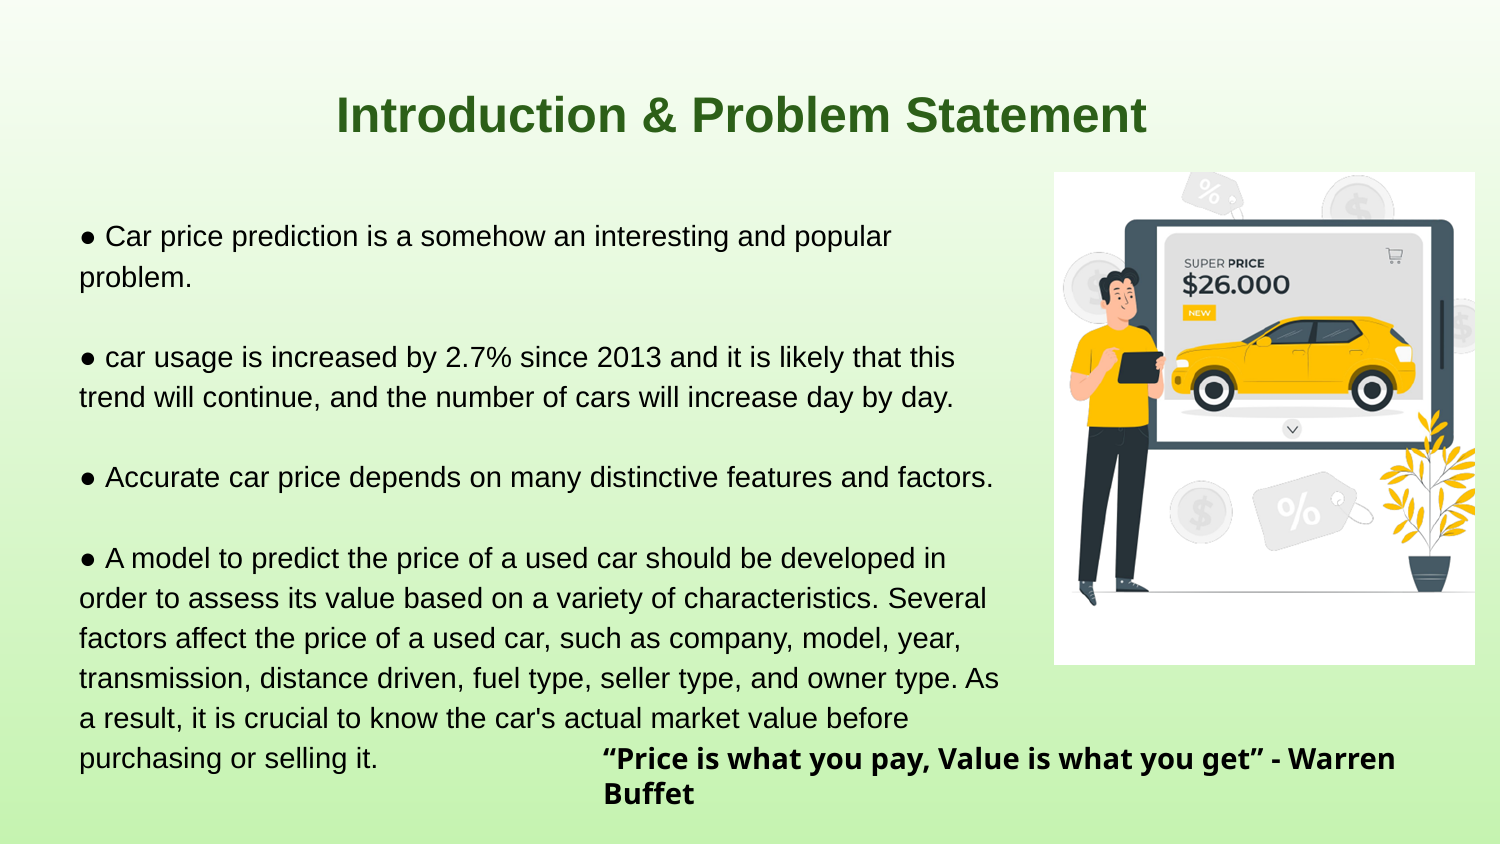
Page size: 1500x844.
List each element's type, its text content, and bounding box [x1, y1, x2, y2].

picture [1054, 172, 1476, 666]
text_box Introduction & Problem Statement [320, 67, 1208, 148]
text_box ● Car price prediction is a somehow an interesting and popular problem. ● car usage is increased by 2.7% since 2013 and it is likely that this trend will continue, and the number of cars will increase day by day. ● Accurate car price depends on many distinctive features and factors. ● A model to predict the price of a used car should be developed in order to assess its value based on a variety of characteristics. Several factors affect the price of a used car, such as company, model, year, transmission, distance driven, fuel type, seller type, and owner type. As a result, it is crucial to know the car's actual market value before purchasing or selling it. [64, 197, 1030, 796]
text_box “Price is what you pay, Value is what you get” - Warren Buffet [588, 690, 1475, 809]
